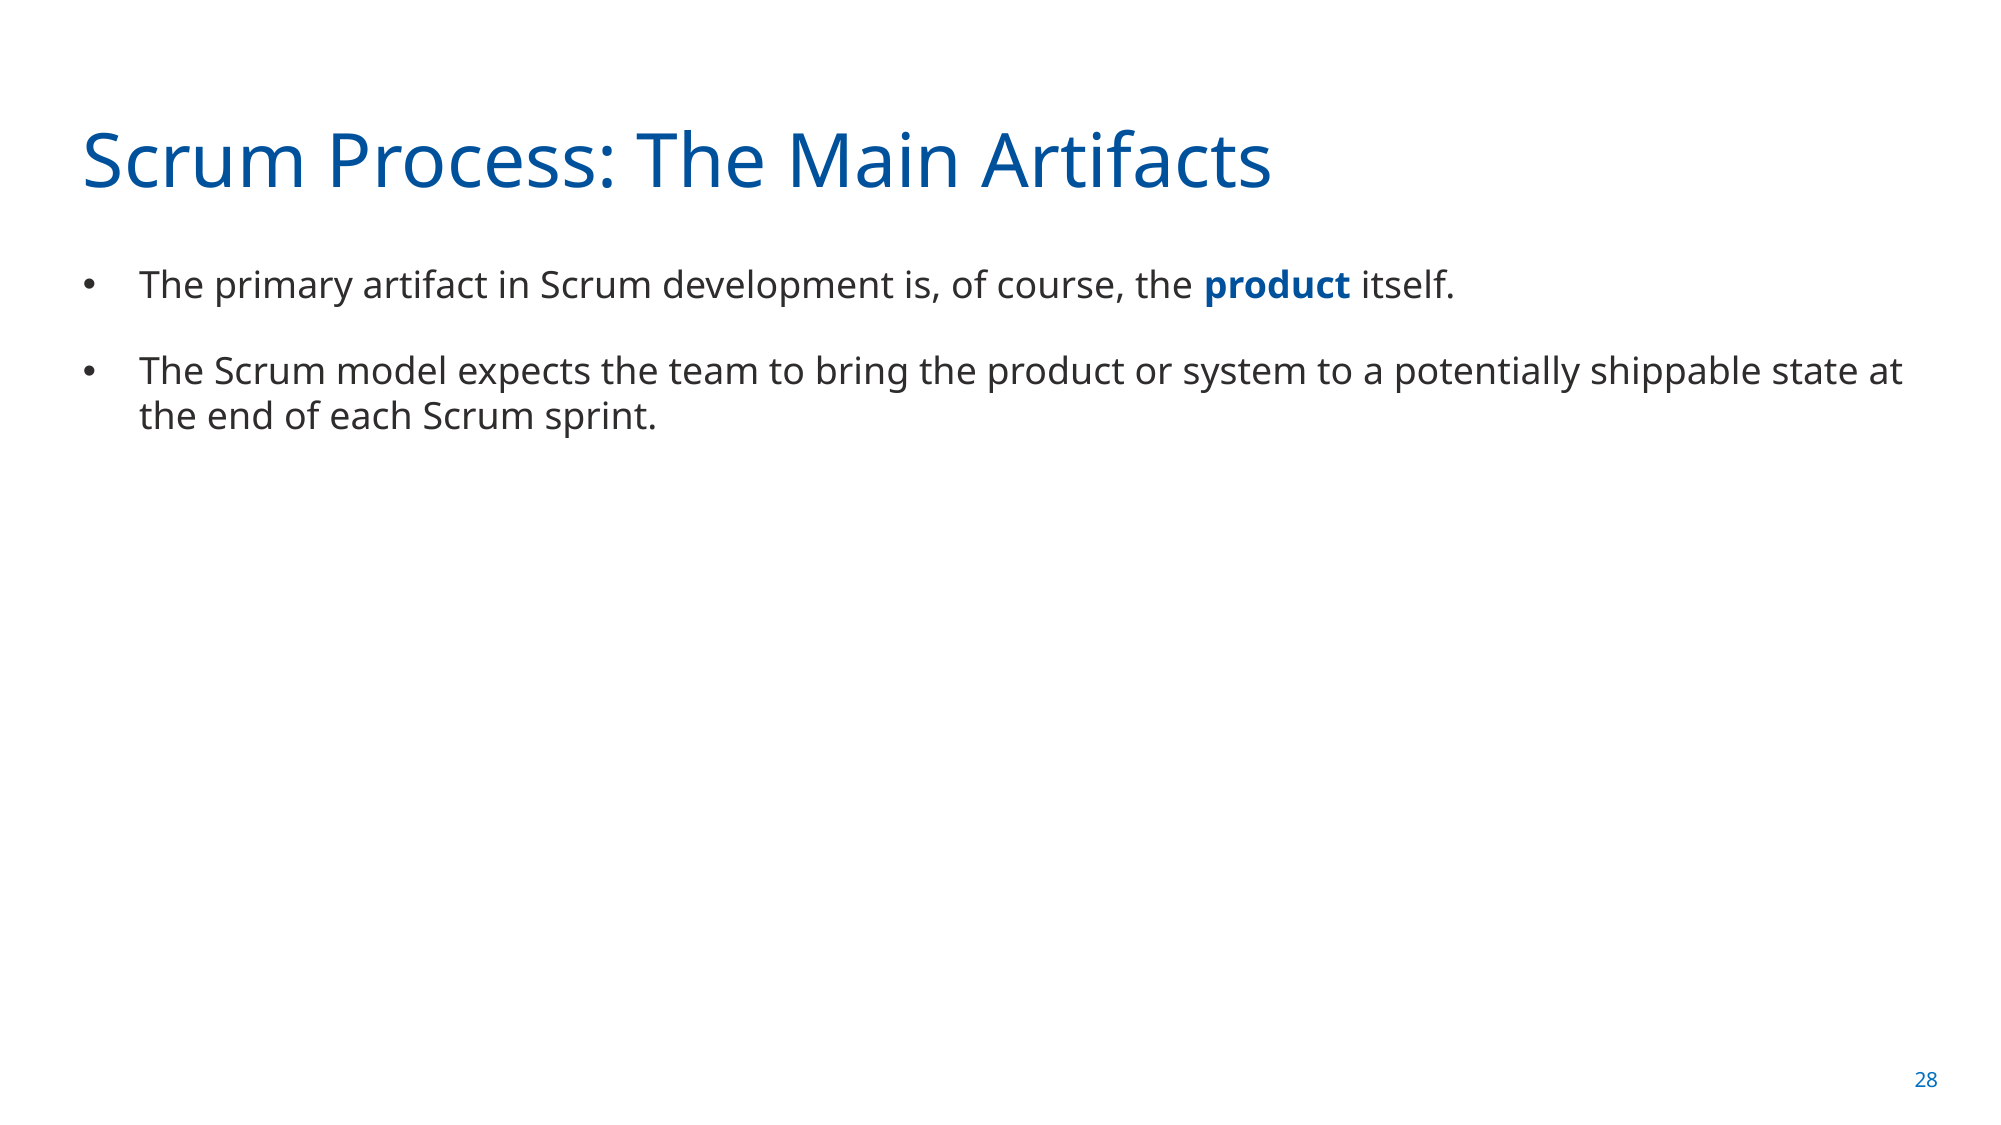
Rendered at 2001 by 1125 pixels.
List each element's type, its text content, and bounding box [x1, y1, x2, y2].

list The primary artifact in Scrum development is, of course, the product itself. The Scrum model expects the team to bring the product or system to a potentially shippable state at the end of each Scrum sprint. [67, 253, 1939, 1000]
title Scrum Process: The Main Artifacts [67, 20, 1565, 210]
